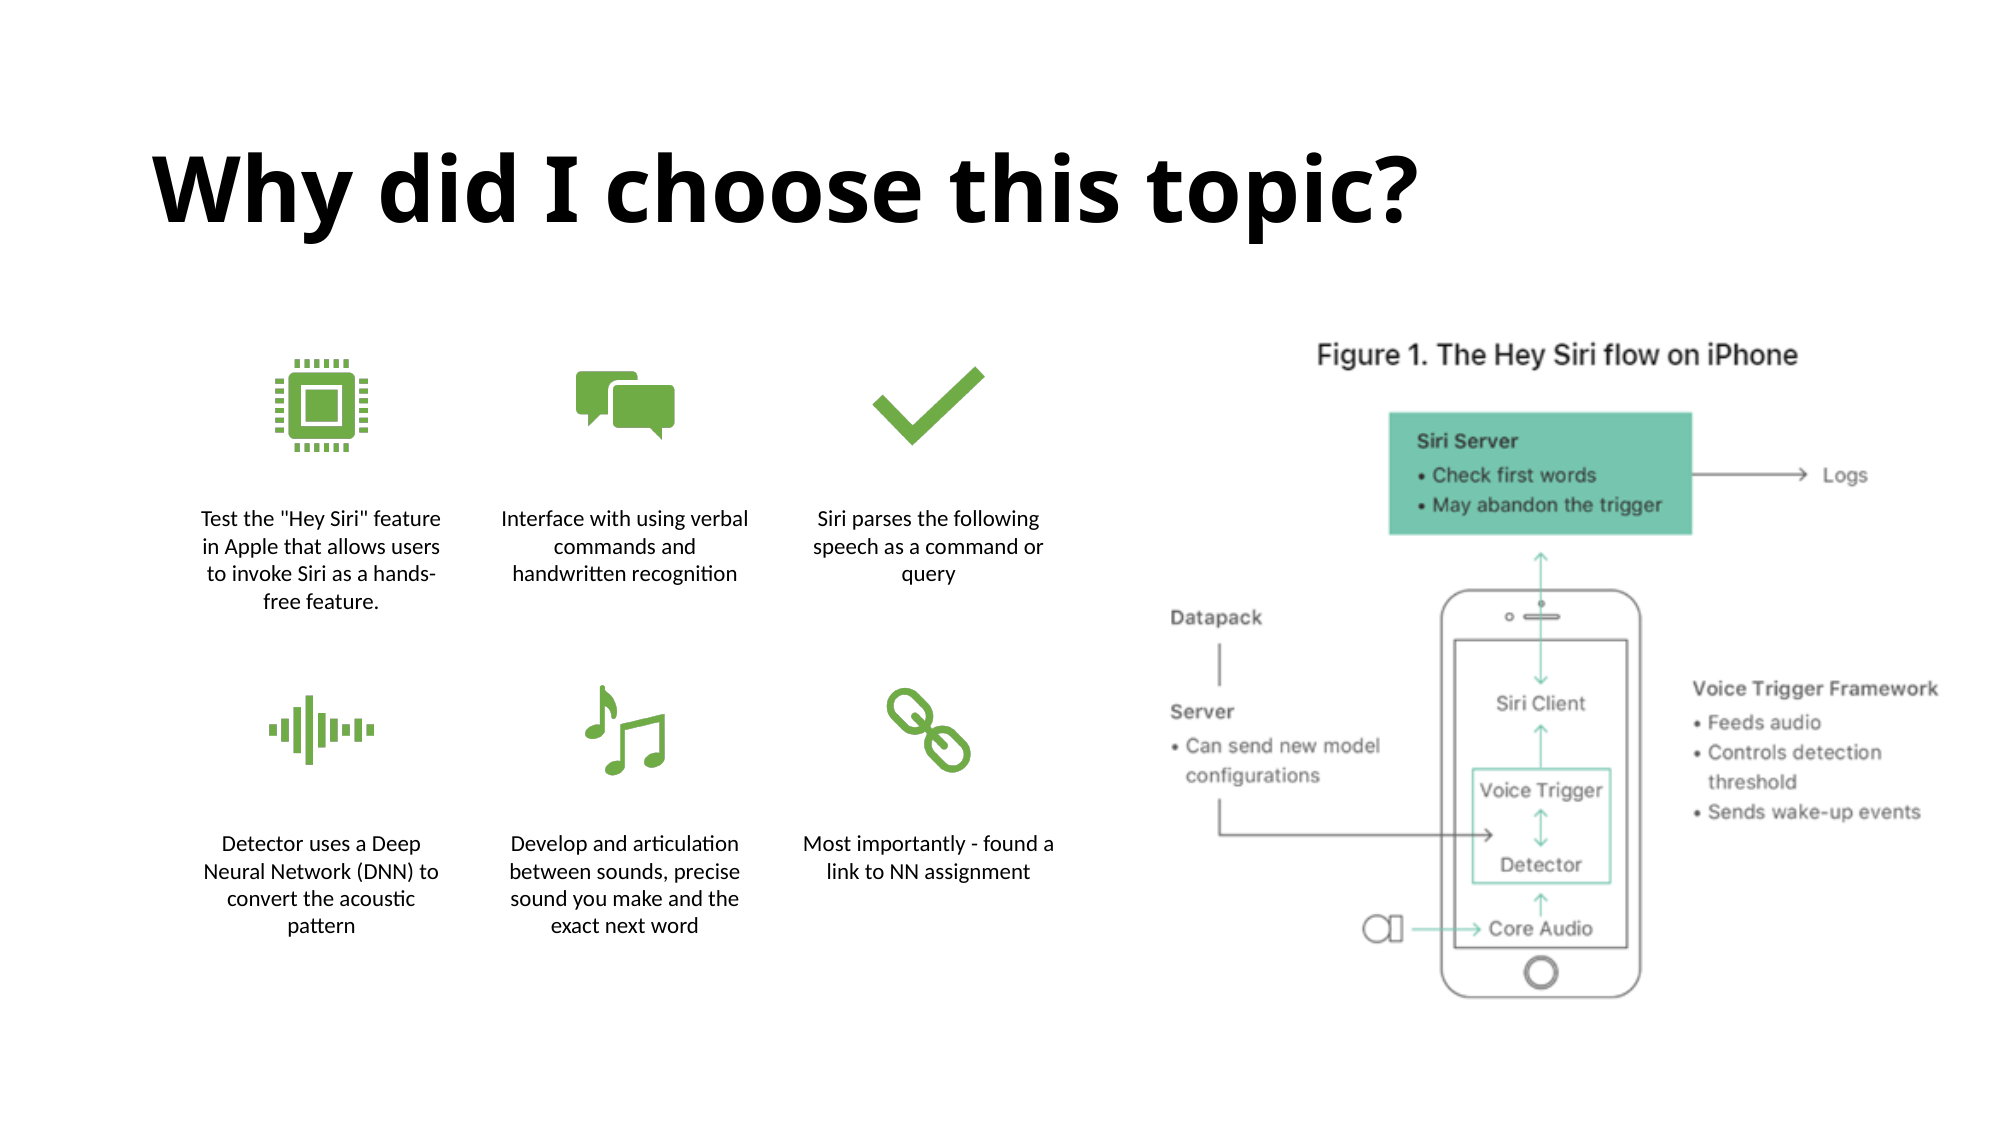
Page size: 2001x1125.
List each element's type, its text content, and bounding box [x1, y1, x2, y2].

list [137, 301, 1113, 978]
title Why did I choose this topic? [137, 84, 1863, 302]
picture [1112, 316, 1950, 1005]
